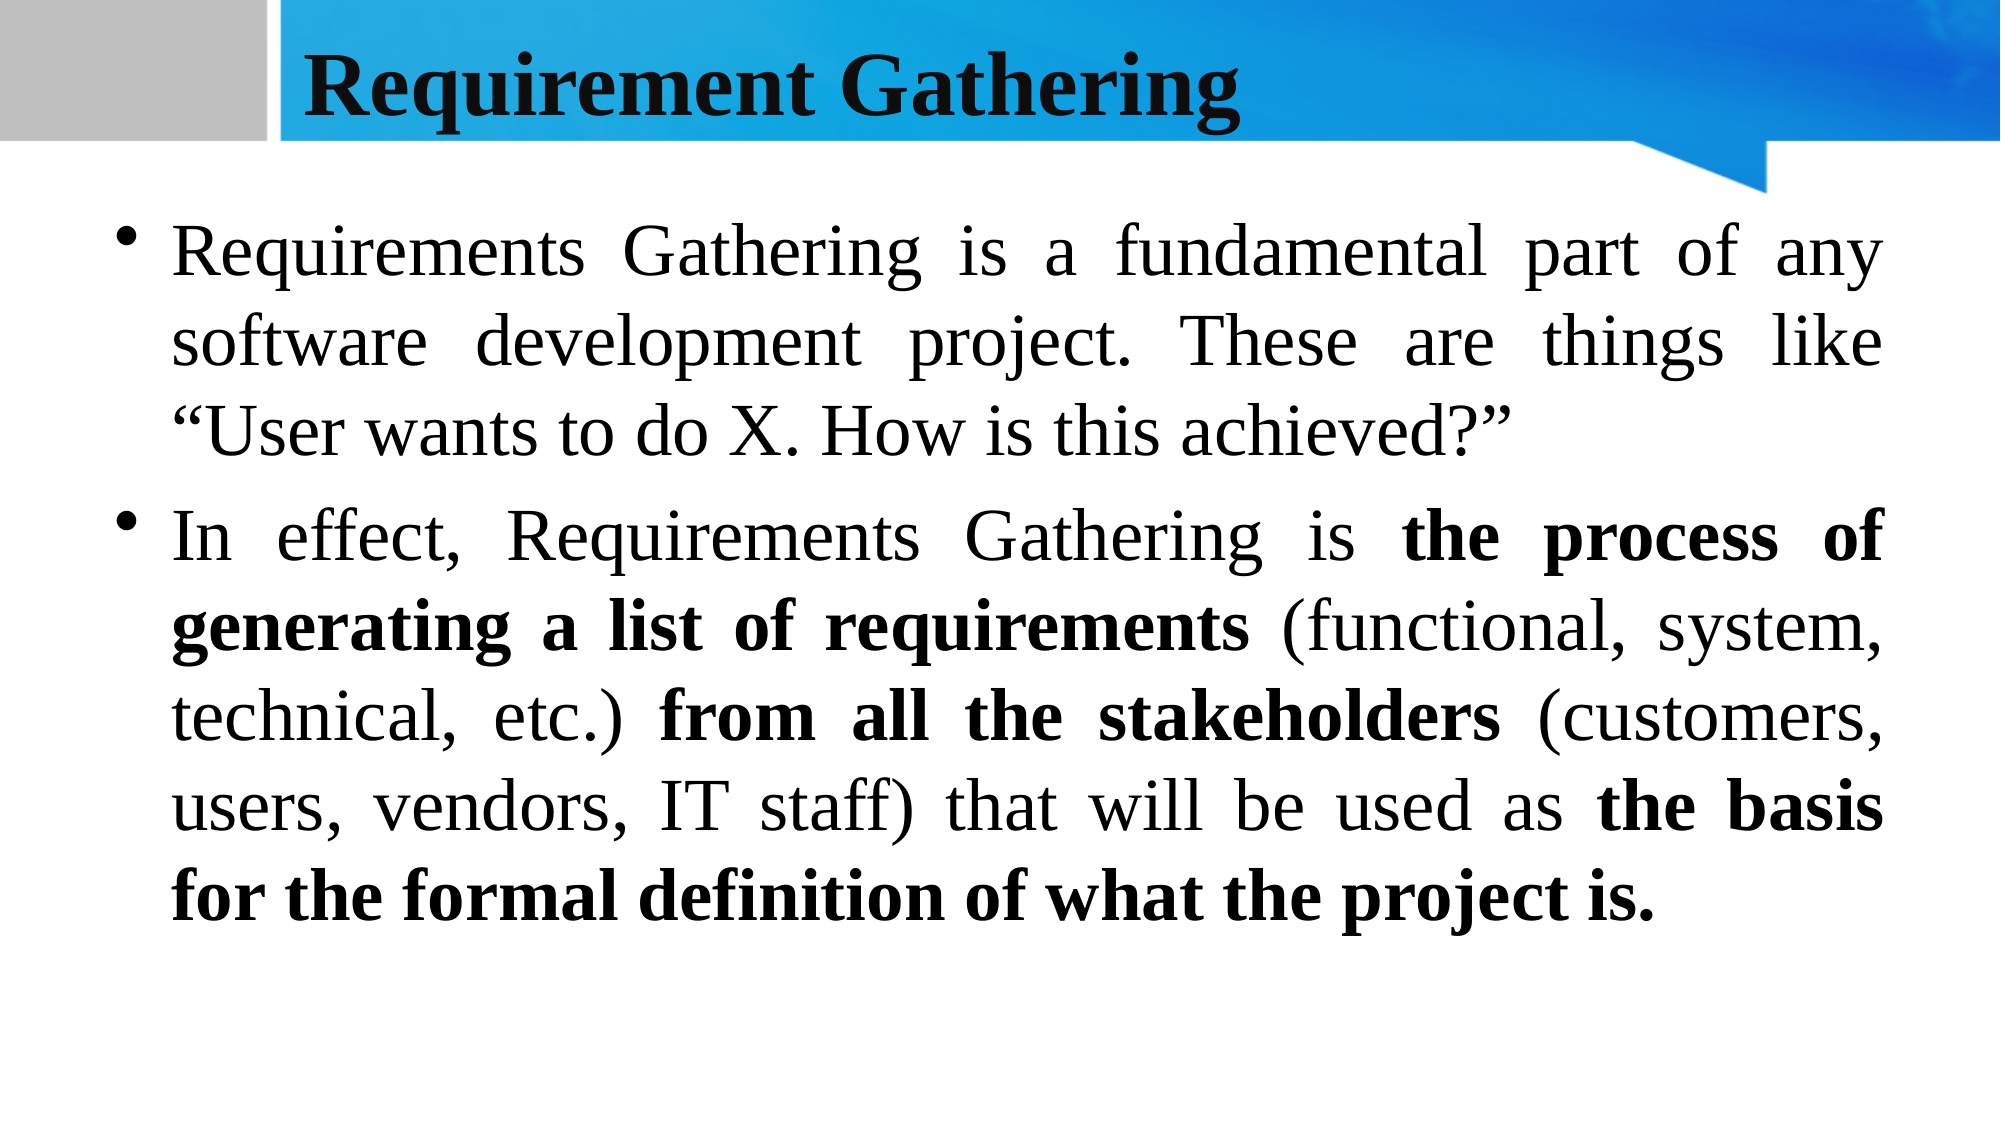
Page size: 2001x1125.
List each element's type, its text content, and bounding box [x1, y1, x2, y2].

picture [0, 0, 2000, 1125]
picture [1199, 128, 1235, 134]
title Requirement Gathering [288, 30, 1901, 128]
list Requirements Gathering is a fundamental part of any software development project. These are things like “User wants to do X. How is this achieved?” In effect, Requirements Gathering is the process of generating a list of requirements (functional, system, technical, etc.) from all the stakeholders (customers, users, vendors, IT staff) that will be used as the basis for the formal definition of what the project is. [99, 192, 1901, 1006]
